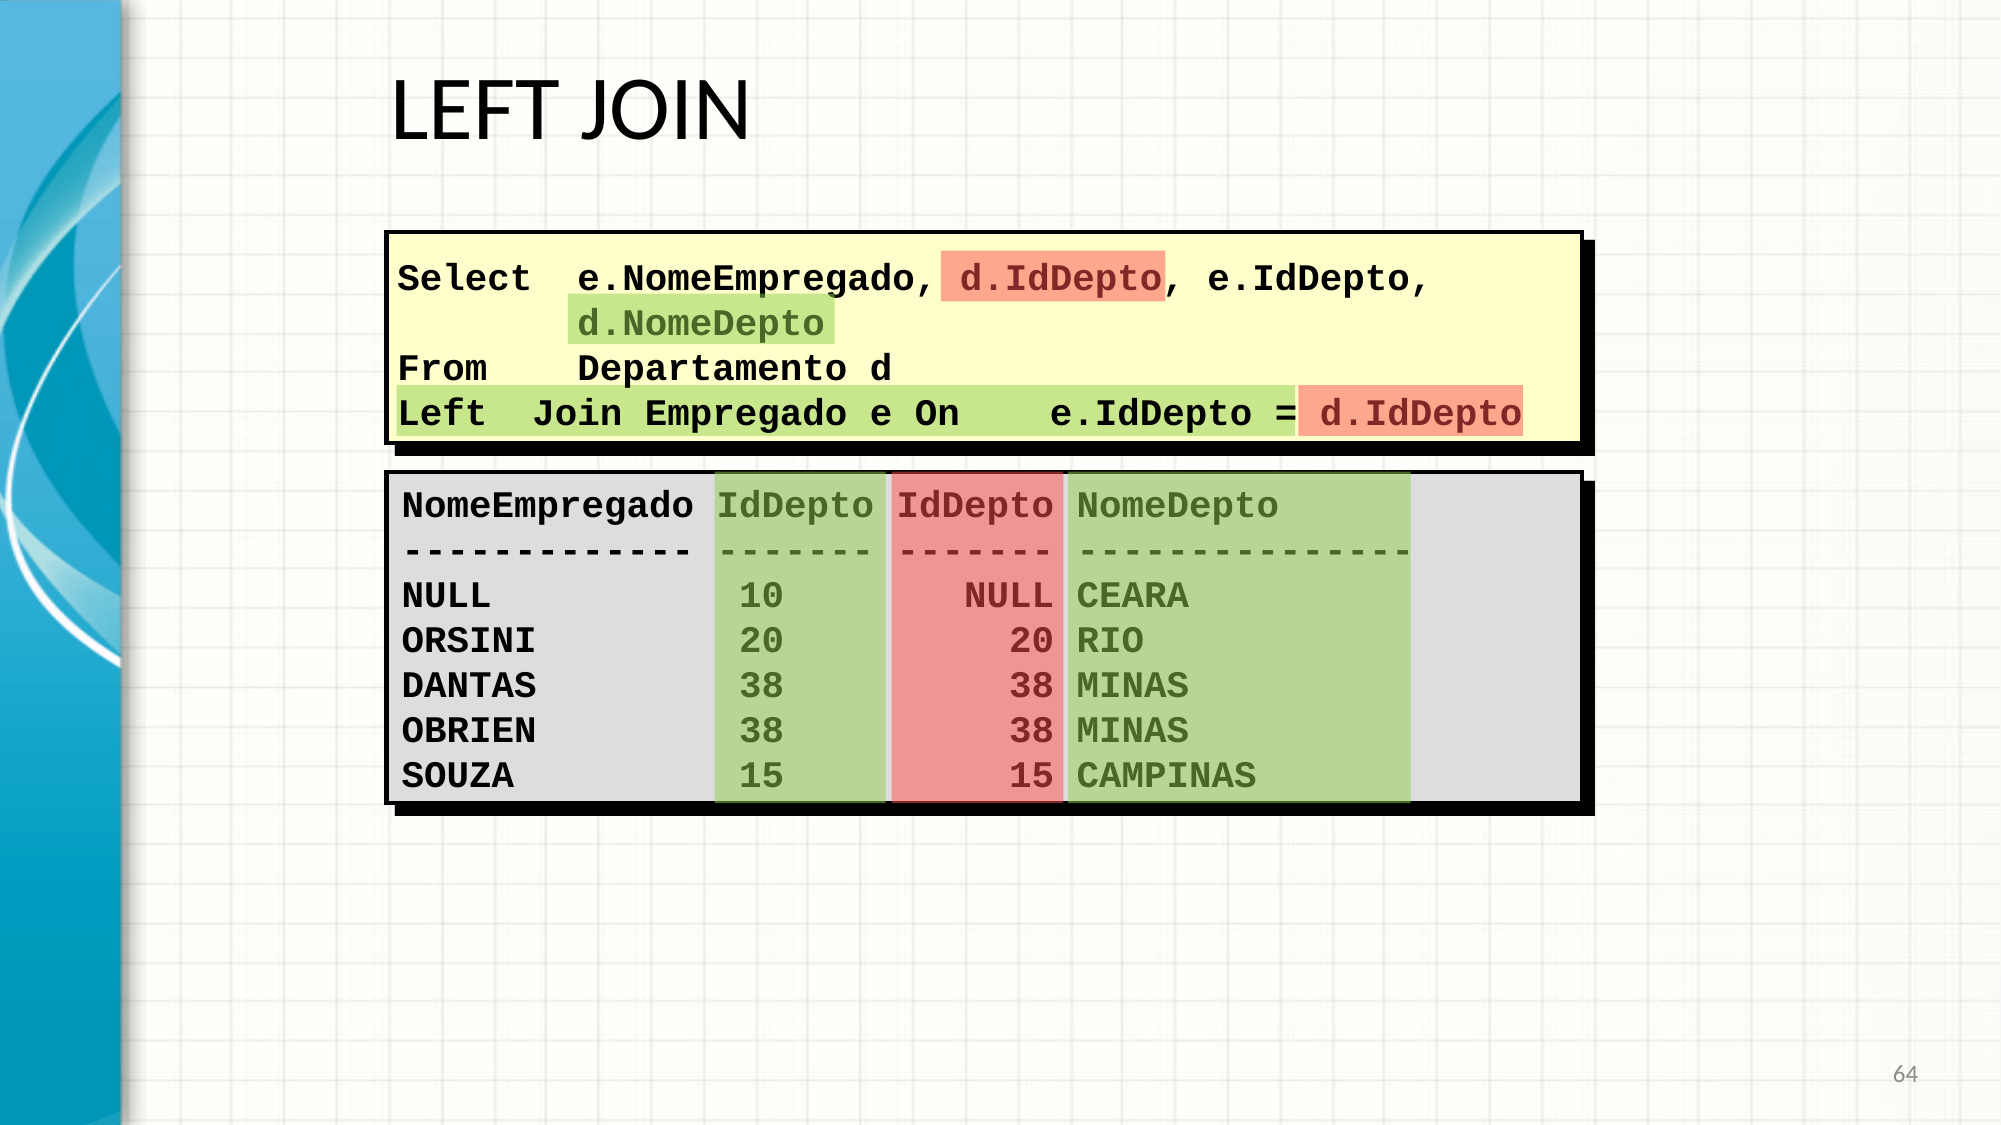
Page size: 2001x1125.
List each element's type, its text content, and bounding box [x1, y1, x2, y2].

slide_number 64 [1466, 1042, 1934, 1103]
title LEFT JOIN [375, 8, 1700, 197]
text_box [567, 293, 886, 804]
picture [0, 0, 2001, 1125]
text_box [1169, 293, 1411, 804]
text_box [396, 384, 562, 804]
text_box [891, 250, 1166, 804]
text_box [382, 471, 1583, 818]
text_box [1416, 385, 1523, 436]
text_box Select e.NomeEmpregado, d.IdDepto, e.IdDepto, d.NomeDepto From Departamento d Left Join Empregado e On e.IdDepto = d.IdDepto [382, 196, 1583, 446]
